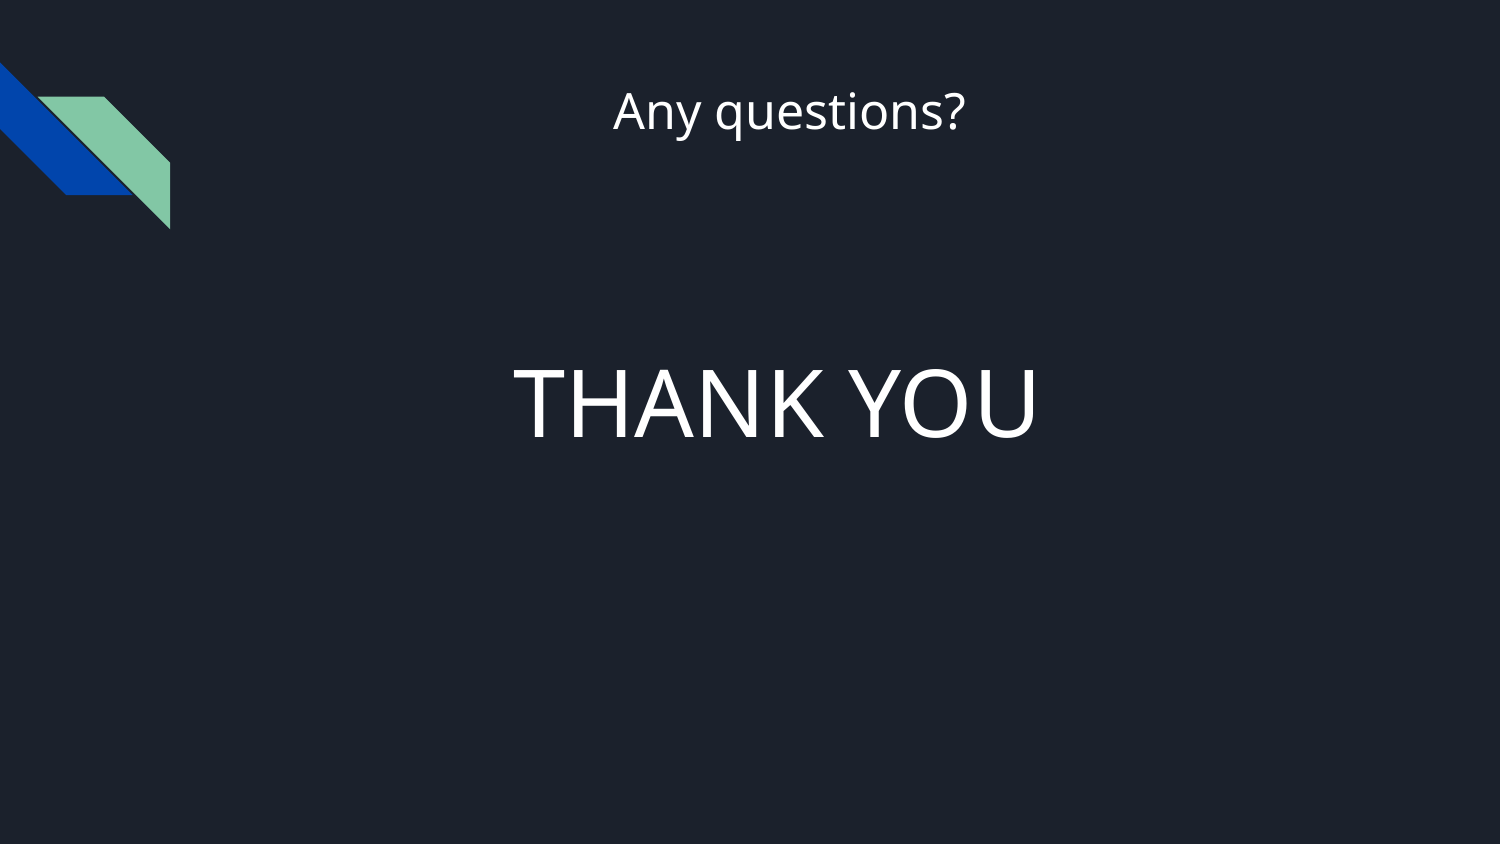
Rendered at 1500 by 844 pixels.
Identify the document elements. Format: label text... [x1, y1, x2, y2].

list THANK YOU [498, 312, 1083, 532]
title Any questions? [212, 64, 1368, 215]
